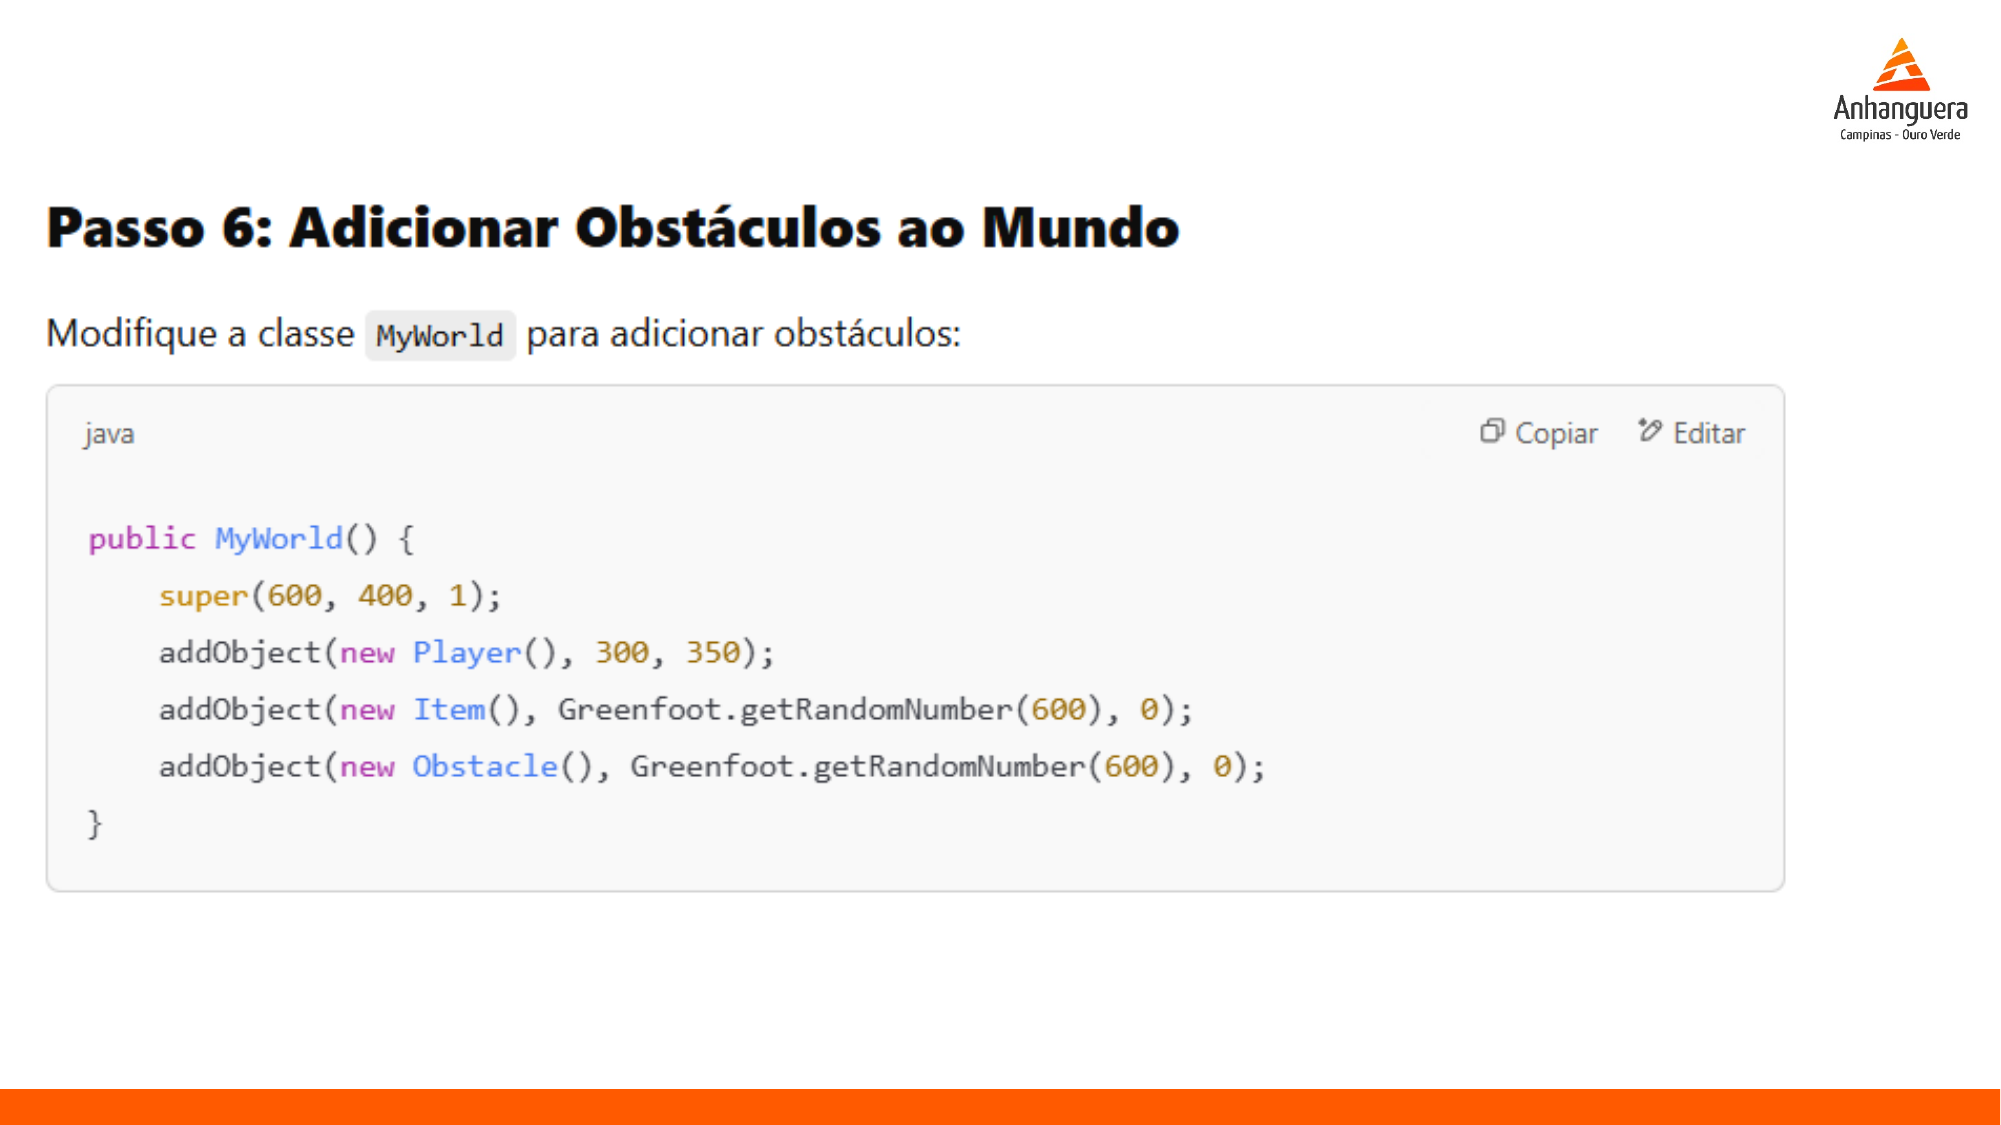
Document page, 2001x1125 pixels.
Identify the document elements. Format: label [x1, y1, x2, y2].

picture [1826, 22, 1974, 170]
picture [19, 178, 1807, 912]
